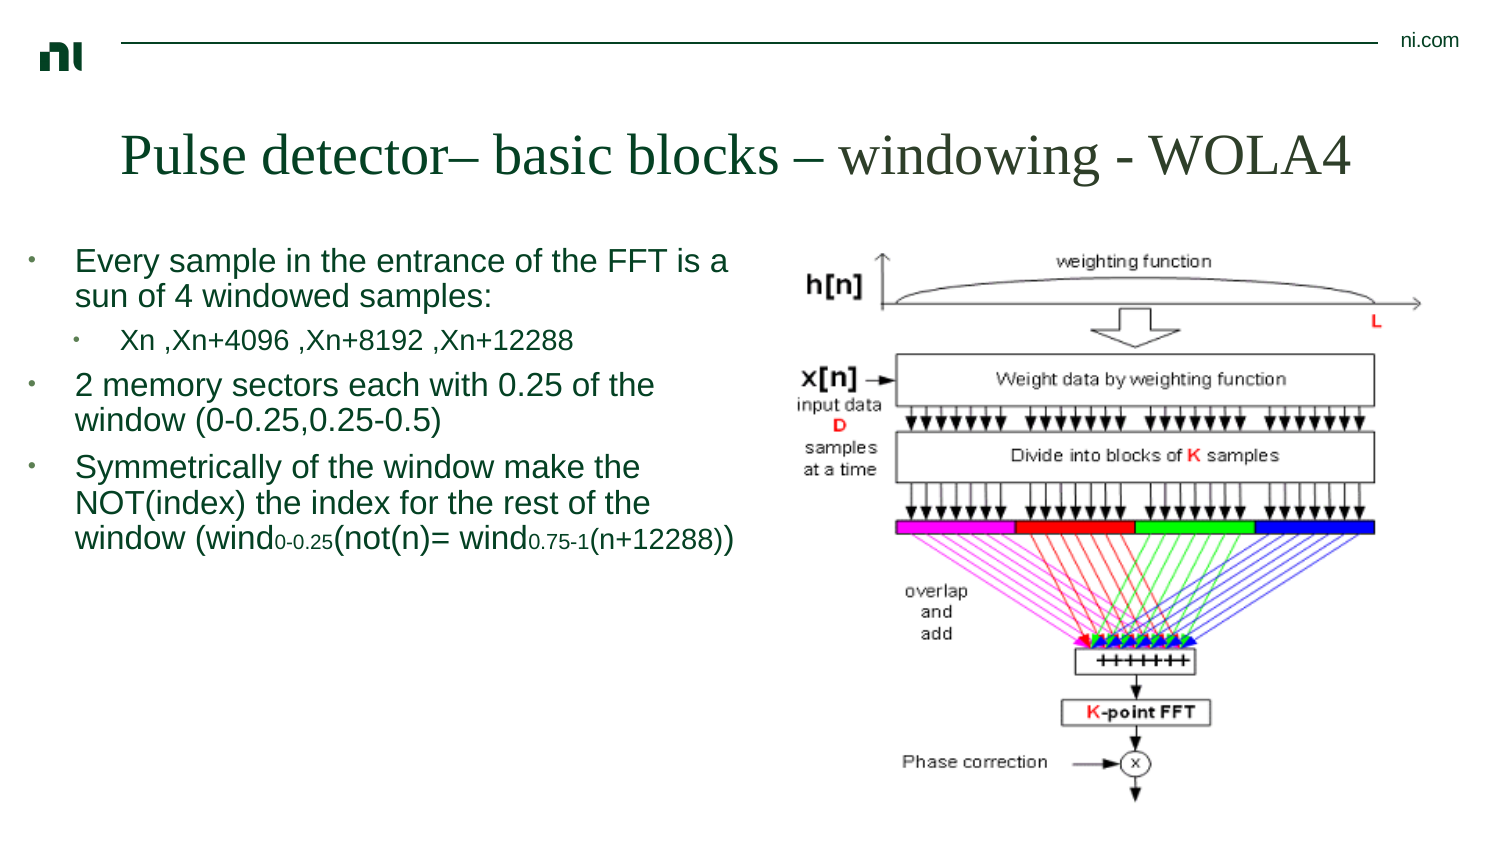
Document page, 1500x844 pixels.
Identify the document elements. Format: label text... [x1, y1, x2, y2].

title Pulse detector– basic blocks – windowing - WOLA4 [120, 116, 1378, 196]
picture [792, 227, 1427, 805]
text_box Every sample in the entrance of the FFT is a sun of 4 windowed samples: Xn ,Xn+4096 ,Xn+8192 ,Xn+12288 2 memory sectors each with 0.25 of the window (0-0.25,0.25-0.5) Symmetrically of the window make the NOT(index) the index for the rest of the window (wind0-0.25(not(n)= wind0.75-1(n+12288)) [0, 235, 779, 613]
